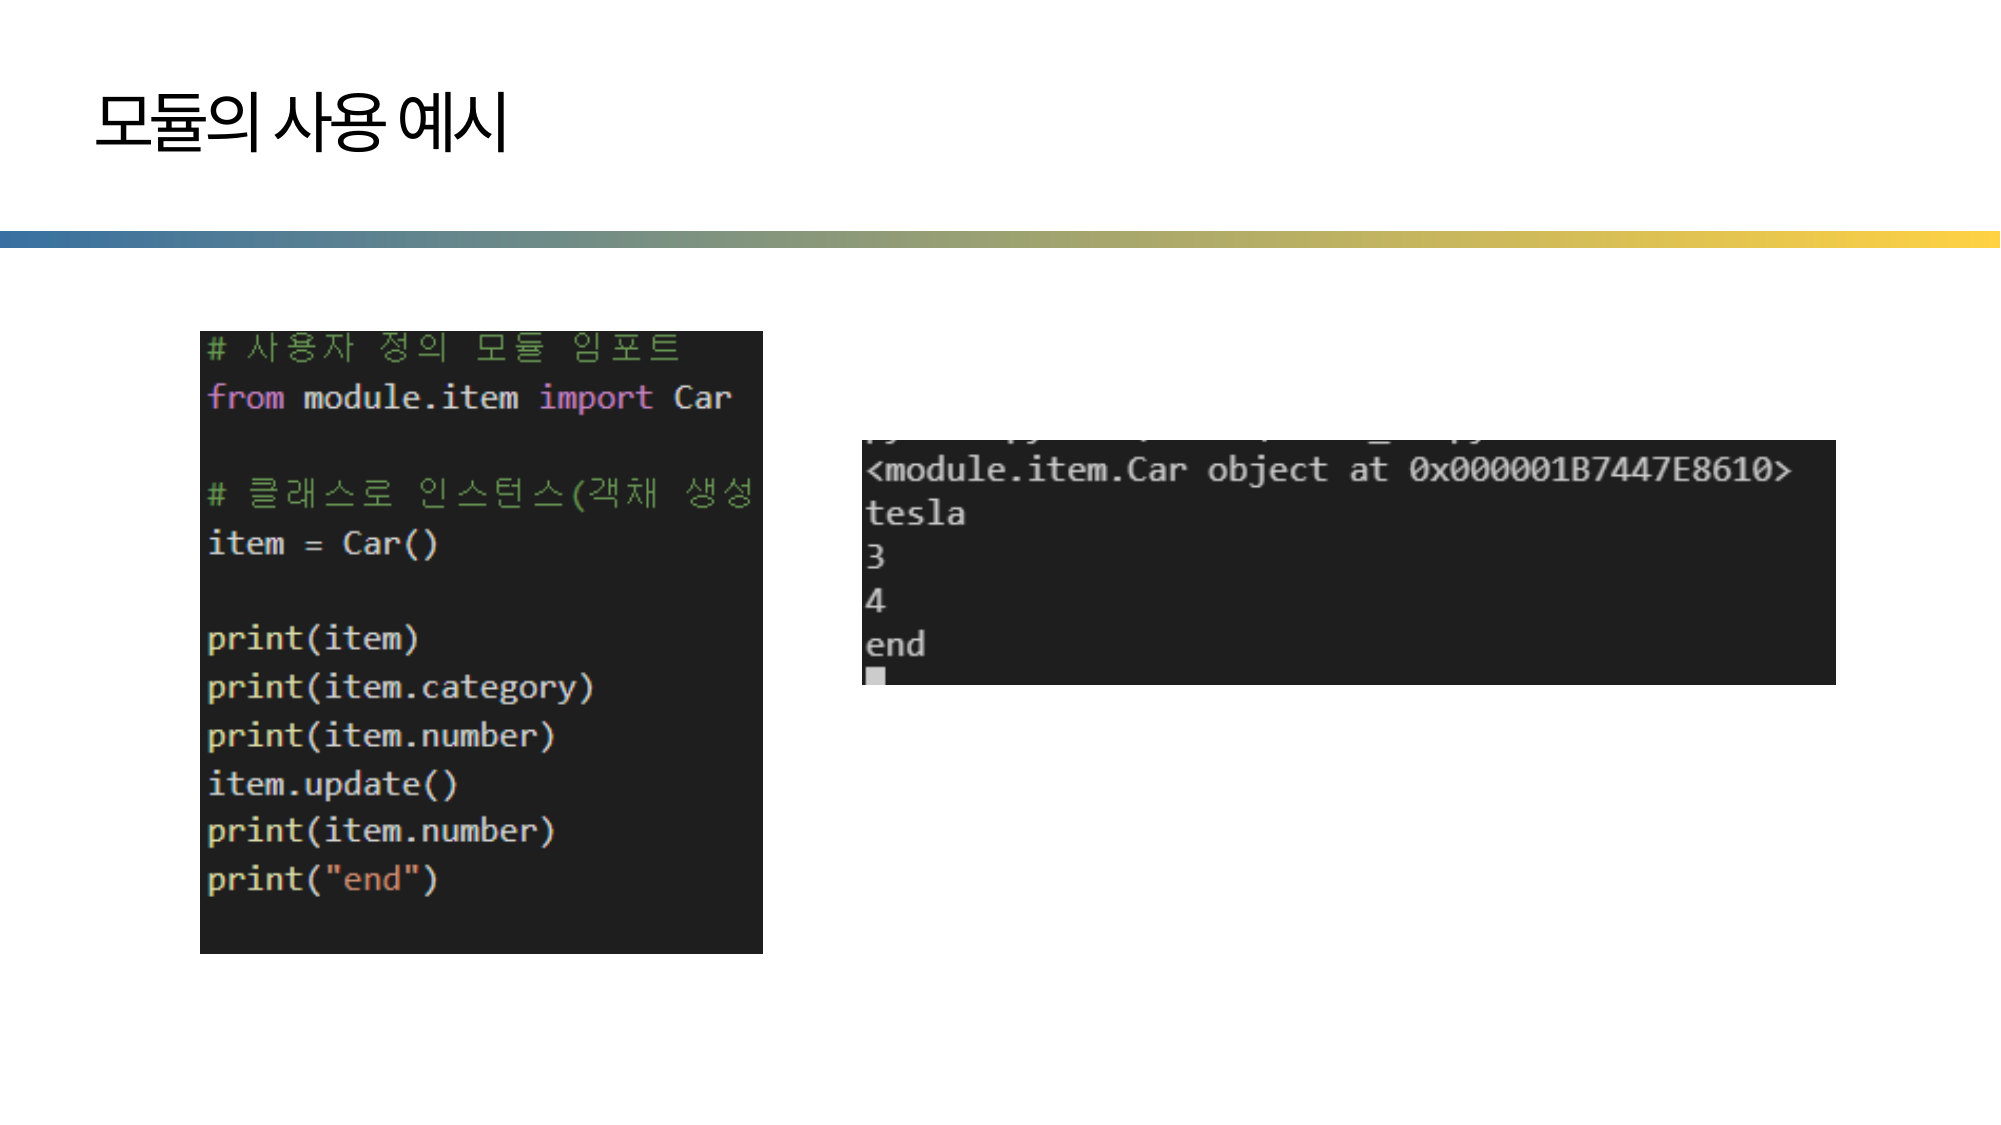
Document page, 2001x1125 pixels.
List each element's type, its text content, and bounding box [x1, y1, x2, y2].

picture [199, 331, 763, 954]
text_box 모듈의 사용 예시 [91, 79, 613, 162]
picture [862, 440, 1836, 685]
